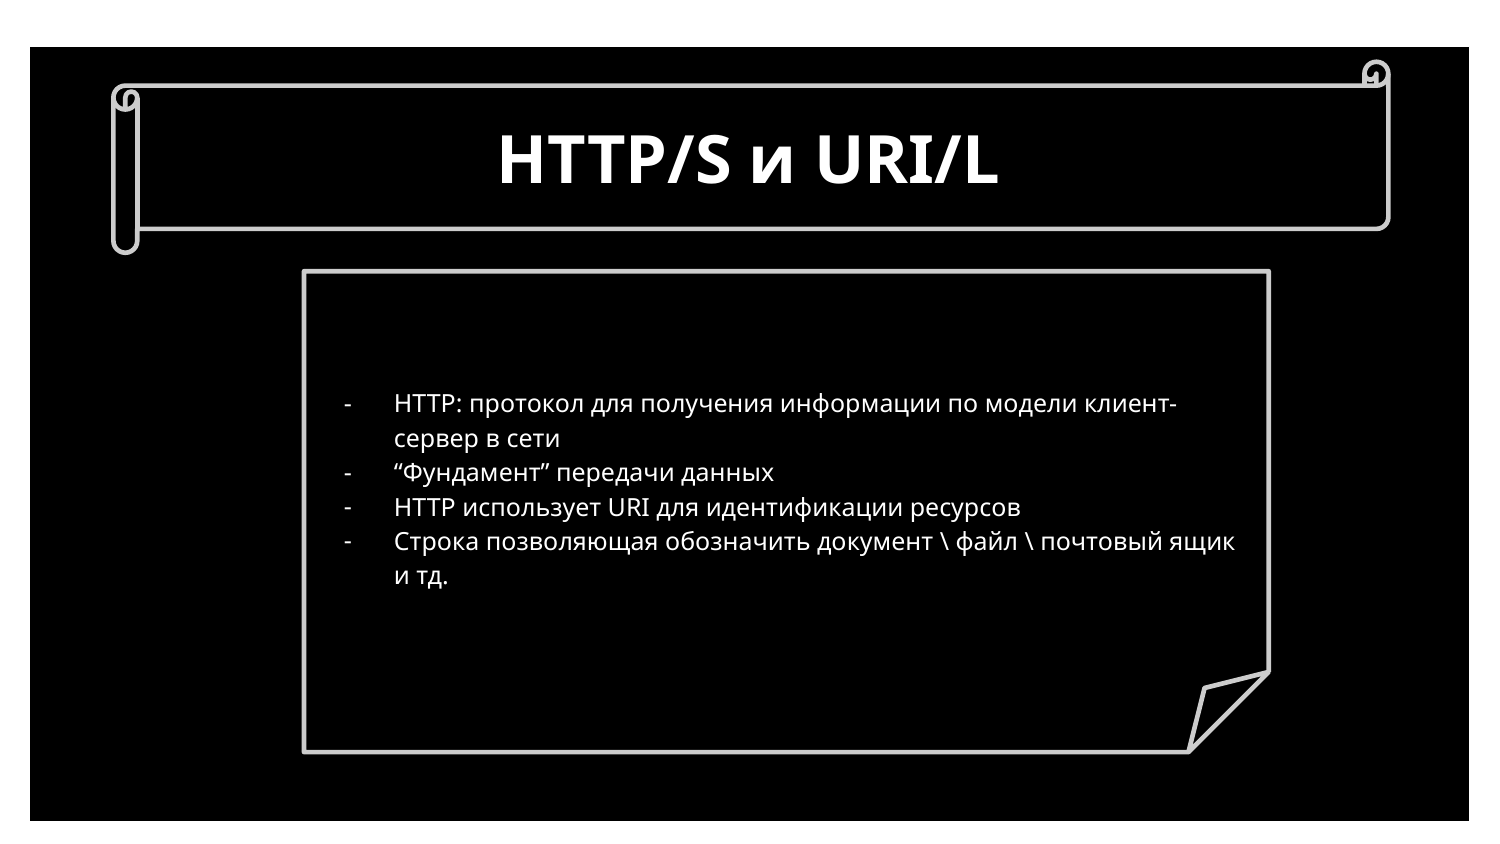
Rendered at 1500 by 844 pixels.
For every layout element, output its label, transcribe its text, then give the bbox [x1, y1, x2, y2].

text_box HTTP: протокол для получения информации по модели клиент-сервер в сети “Фундамент” передачи данных HTTP использует URI для идентификации ресурсов Строка позволяющая обозначить документ \ файл \ почтовый ящик и тд. [304, 271, 1269, 753]
text_box [29, 46, 1470, 822]
text_box HTTP/S и URI/L [113, 61, 1389, 253]
